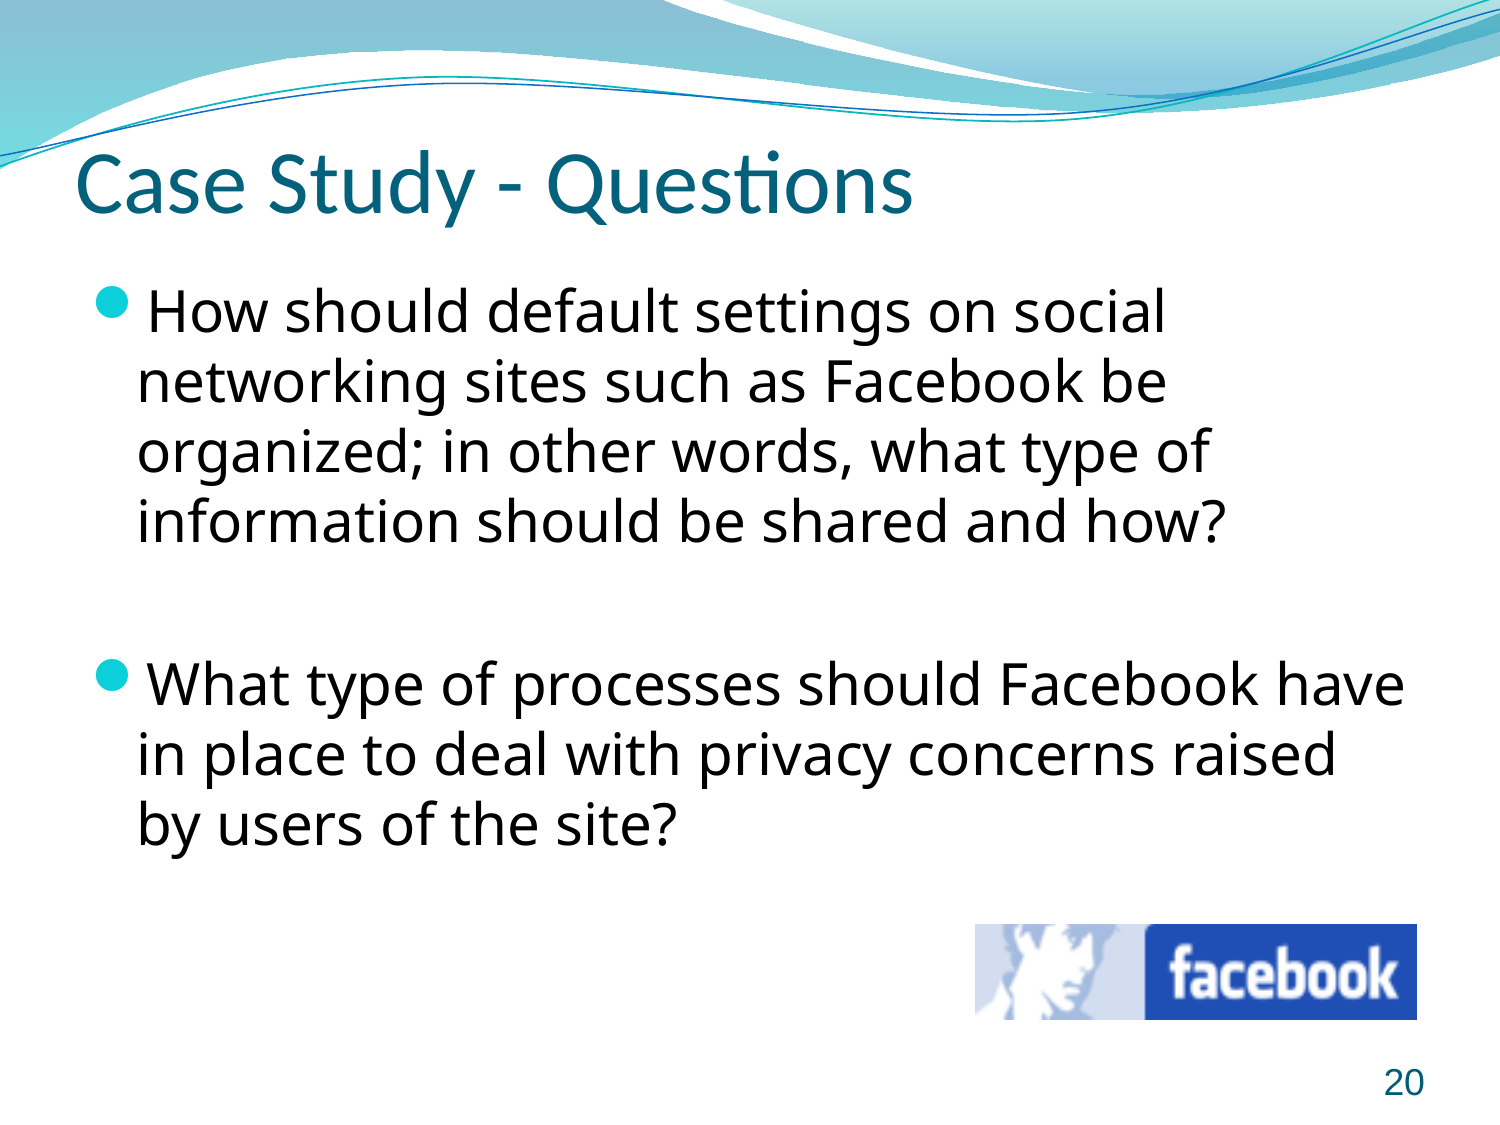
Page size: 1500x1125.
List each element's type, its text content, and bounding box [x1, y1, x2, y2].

list How should default settings on social networking sites such as Facebook be organized; in other words, what type of information should be shared and how? What type of processes should Facebook have in place to deal with privacy concerns raised by users of the site? [76, 267, 1427, 1035]
picture [974, 924, 1417, 1020]
title Case Study - Questions [75, 115, 1425, 232]
slide_number 20 [1299, 1042, 1425, 1103]
